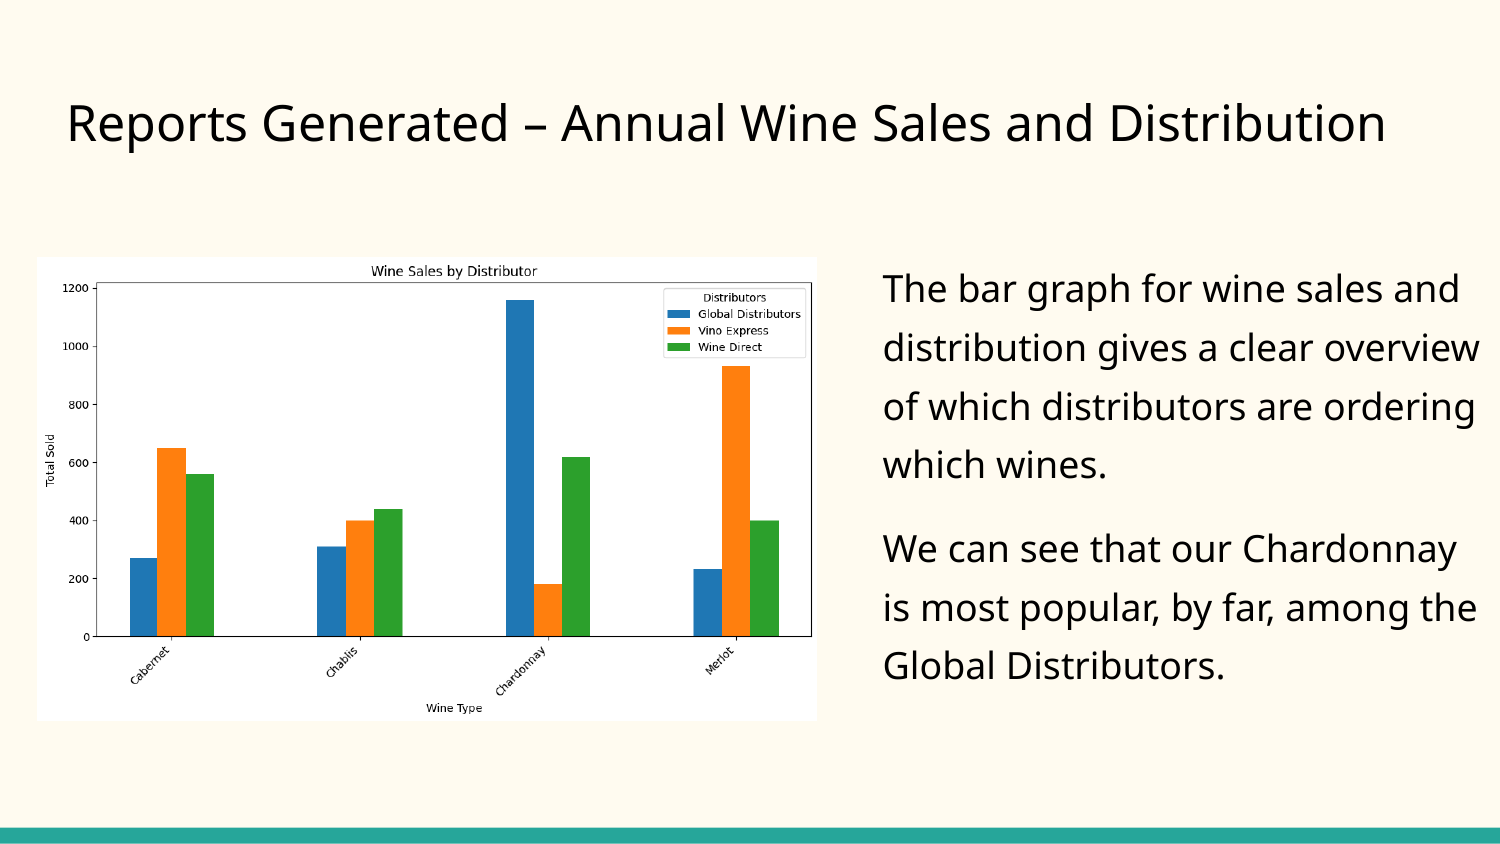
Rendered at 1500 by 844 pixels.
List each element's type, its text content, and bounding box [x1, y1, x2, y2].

list The bar graph for wine sales and distribution gives a clear overview of which distributors are ordering which wines. We can see that our Chardonnay is most popular, by far, among the Global Distributors. [867, 240, 1500, 791]
picture [37, 256, 817, 722]
title Reports Generated – Annual Wine Sales and Distribution [51, 72, 1449, 174]
